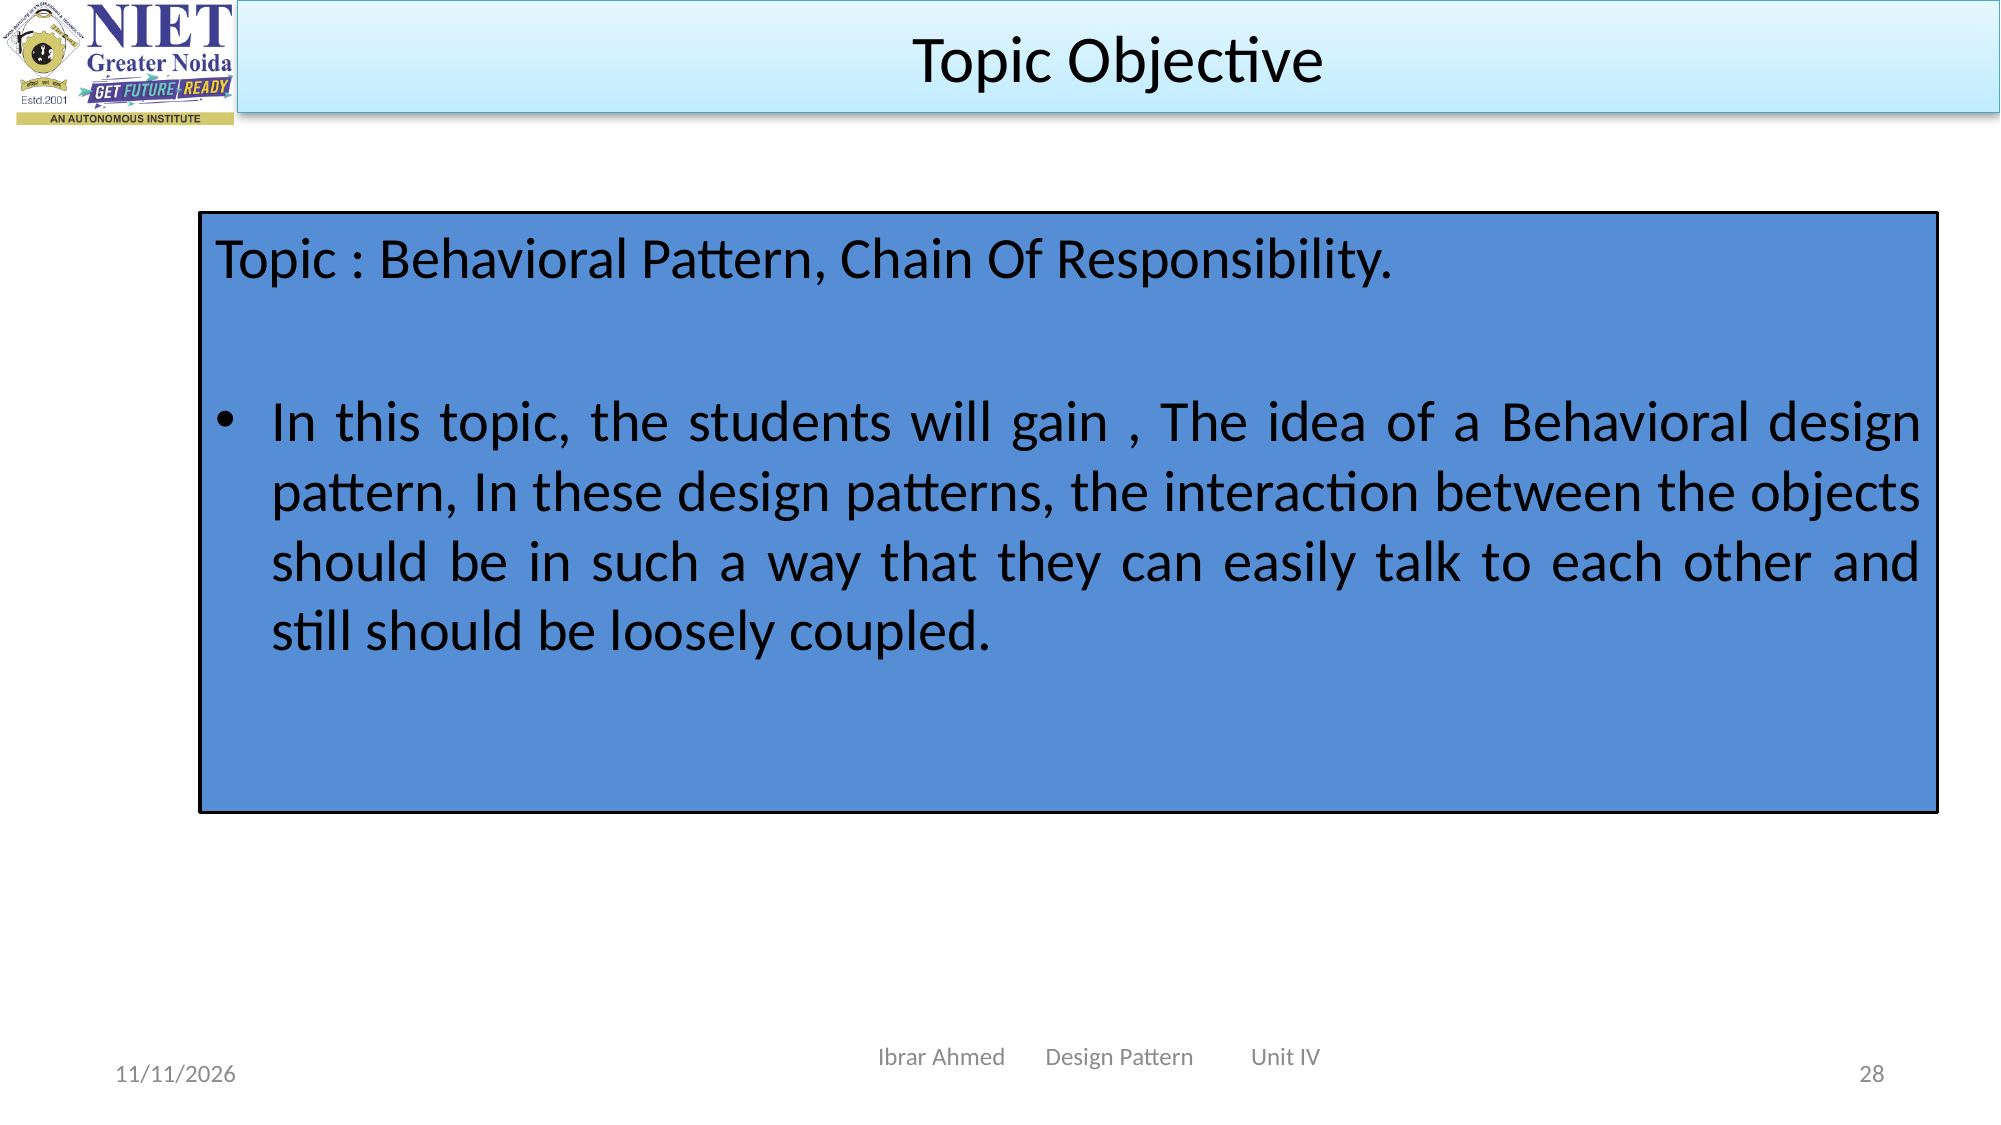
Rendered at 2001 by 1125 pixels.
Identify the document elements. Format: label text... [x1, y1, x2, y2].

slide_number 28 [1433, 1042, 1900, 1103]
footer Ibrar Ahmed Design Pattern Unit IV [712, 1025, 1488, 1085]
text_box Topic Objective [237, 0, 2000, 113]
picture [3, 2, 234, 125]
list Topic : Behavioral Pattern, Chain Of Responsibility. In this topic, the students will gain , The idea of a Behavioral design pattern, In these design patterns, the interaction between the objects should be in such a way that they can easily talk to each other and still should be loosely coupled. [200, 212, 1938, 813]
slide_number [99, 1042, 567, 1103]
